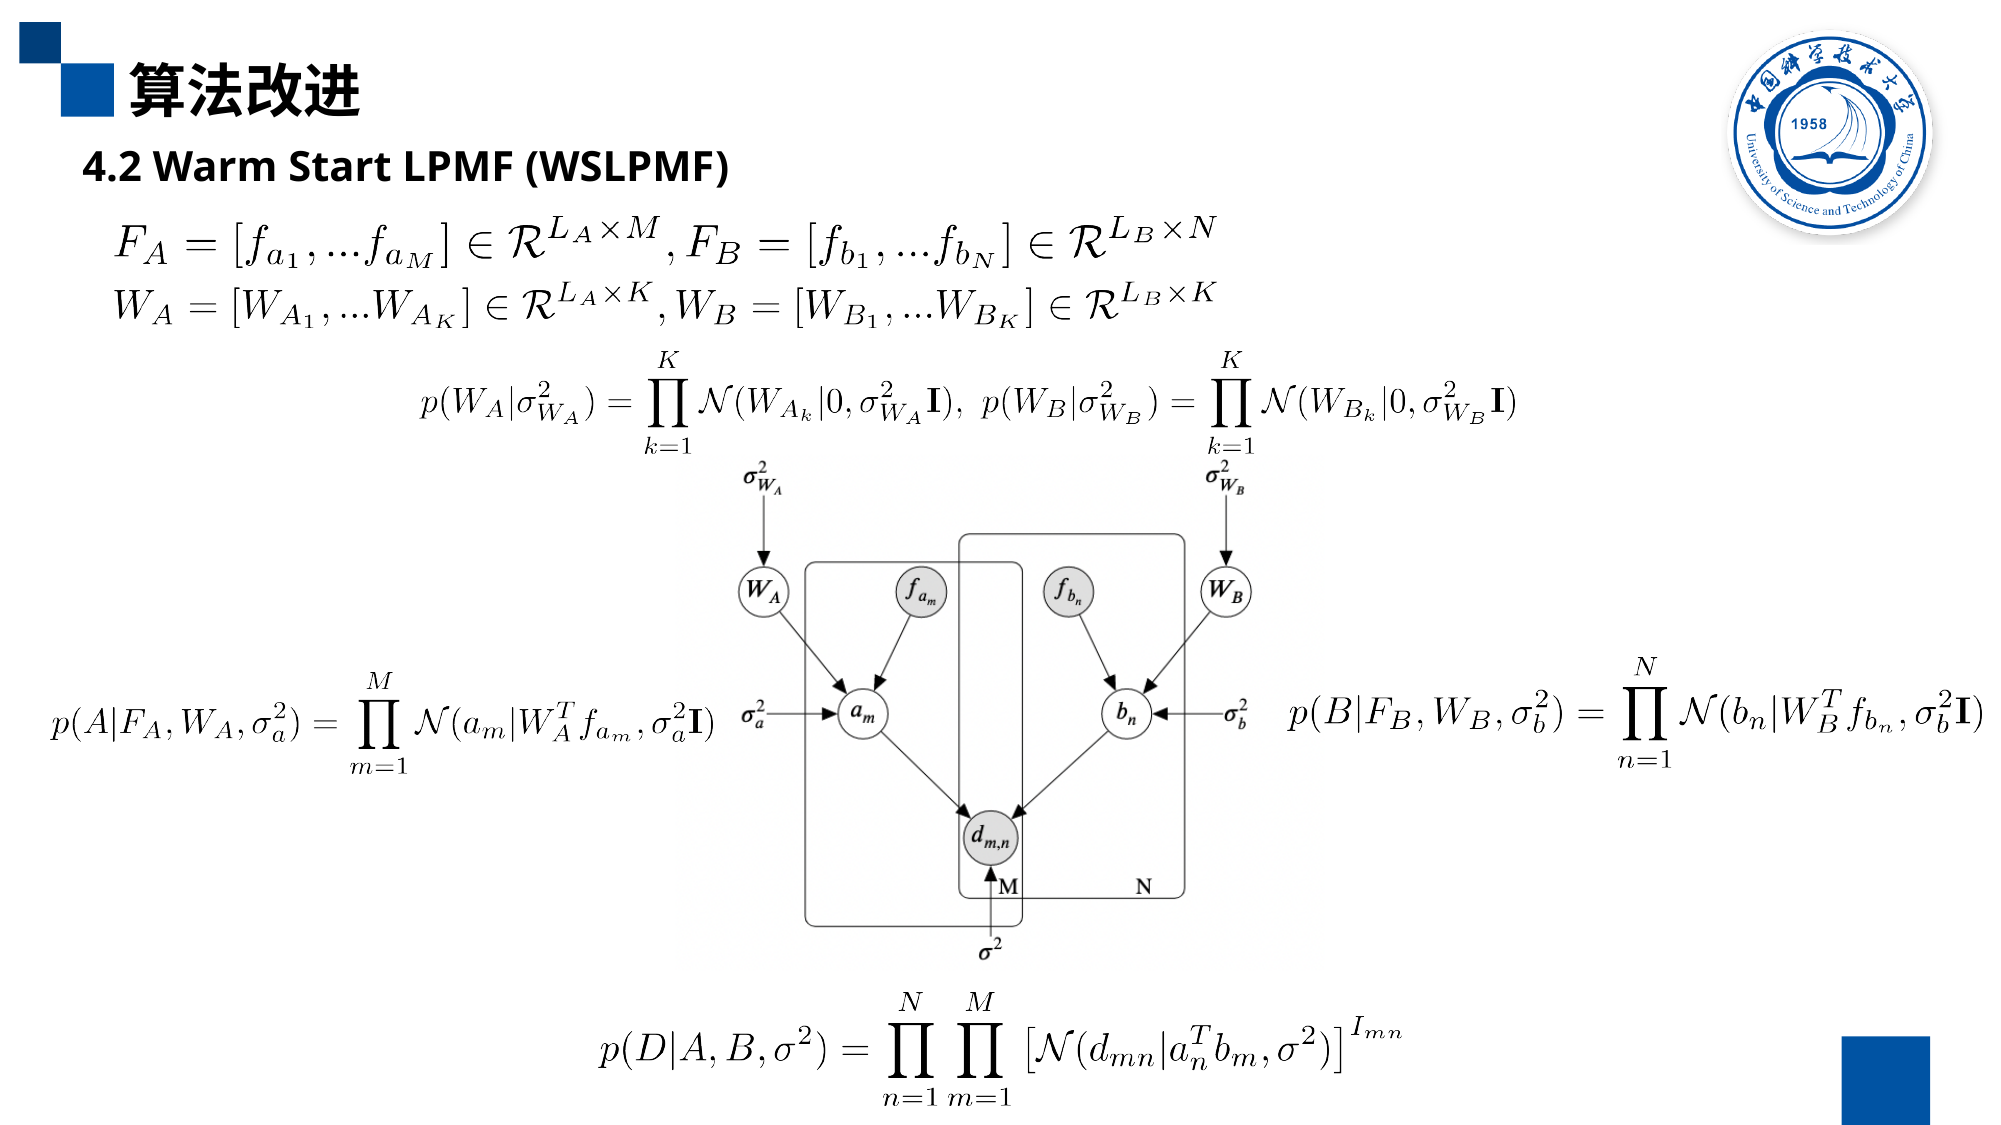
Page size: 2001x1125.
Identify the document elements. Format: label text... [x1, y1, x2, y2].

picture [1720, 19, 1950, 246]
picture [598, 992, 1402, 1106]
picture [50, 351, 1982, 971]
picture [114, 215, 1217, 268]
slide_number [1771, 1050, 2000, 1111]
text_box 4.2 Warm Start LPMF (WSLPMF) [67, 132, 745, 198]
picture [114, 281, 1217, 328]
text_box 算法改进 [113, 47, 1000, 132]
